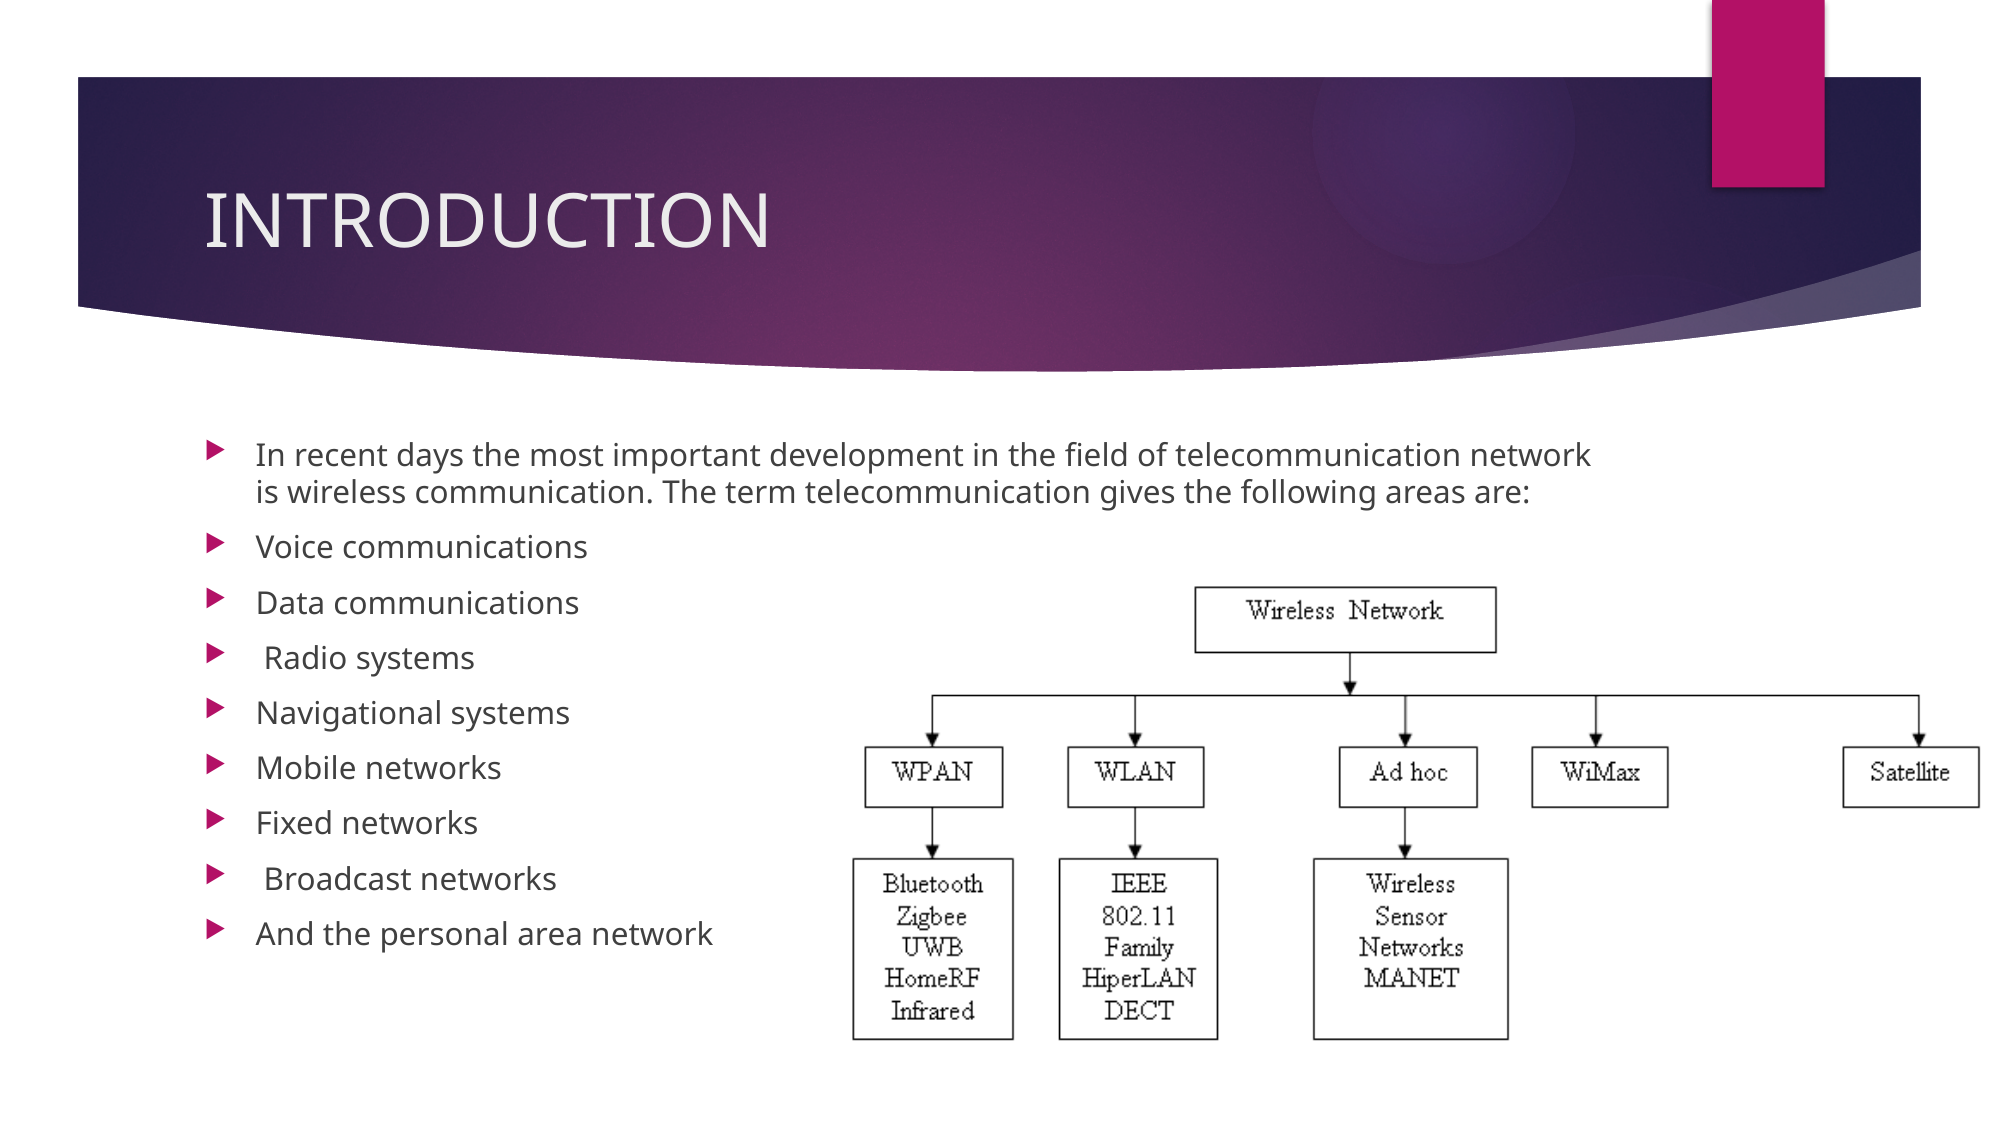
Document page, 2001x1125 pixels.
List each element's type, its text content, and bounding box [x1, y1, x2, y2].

list In recent days the most important development in the field of telecommunication network is wireless communication. The term telecommunication gives the following areas are: Voice communications Data communications Radio systems Navigational systems Mobile networks Fixed networks Broadcast networks And the personal area network [189, 427, 1638, 988]
picture [851, 584, 1982, 1044]
title INTRODUCTION [189, 159, 1627, 276]
